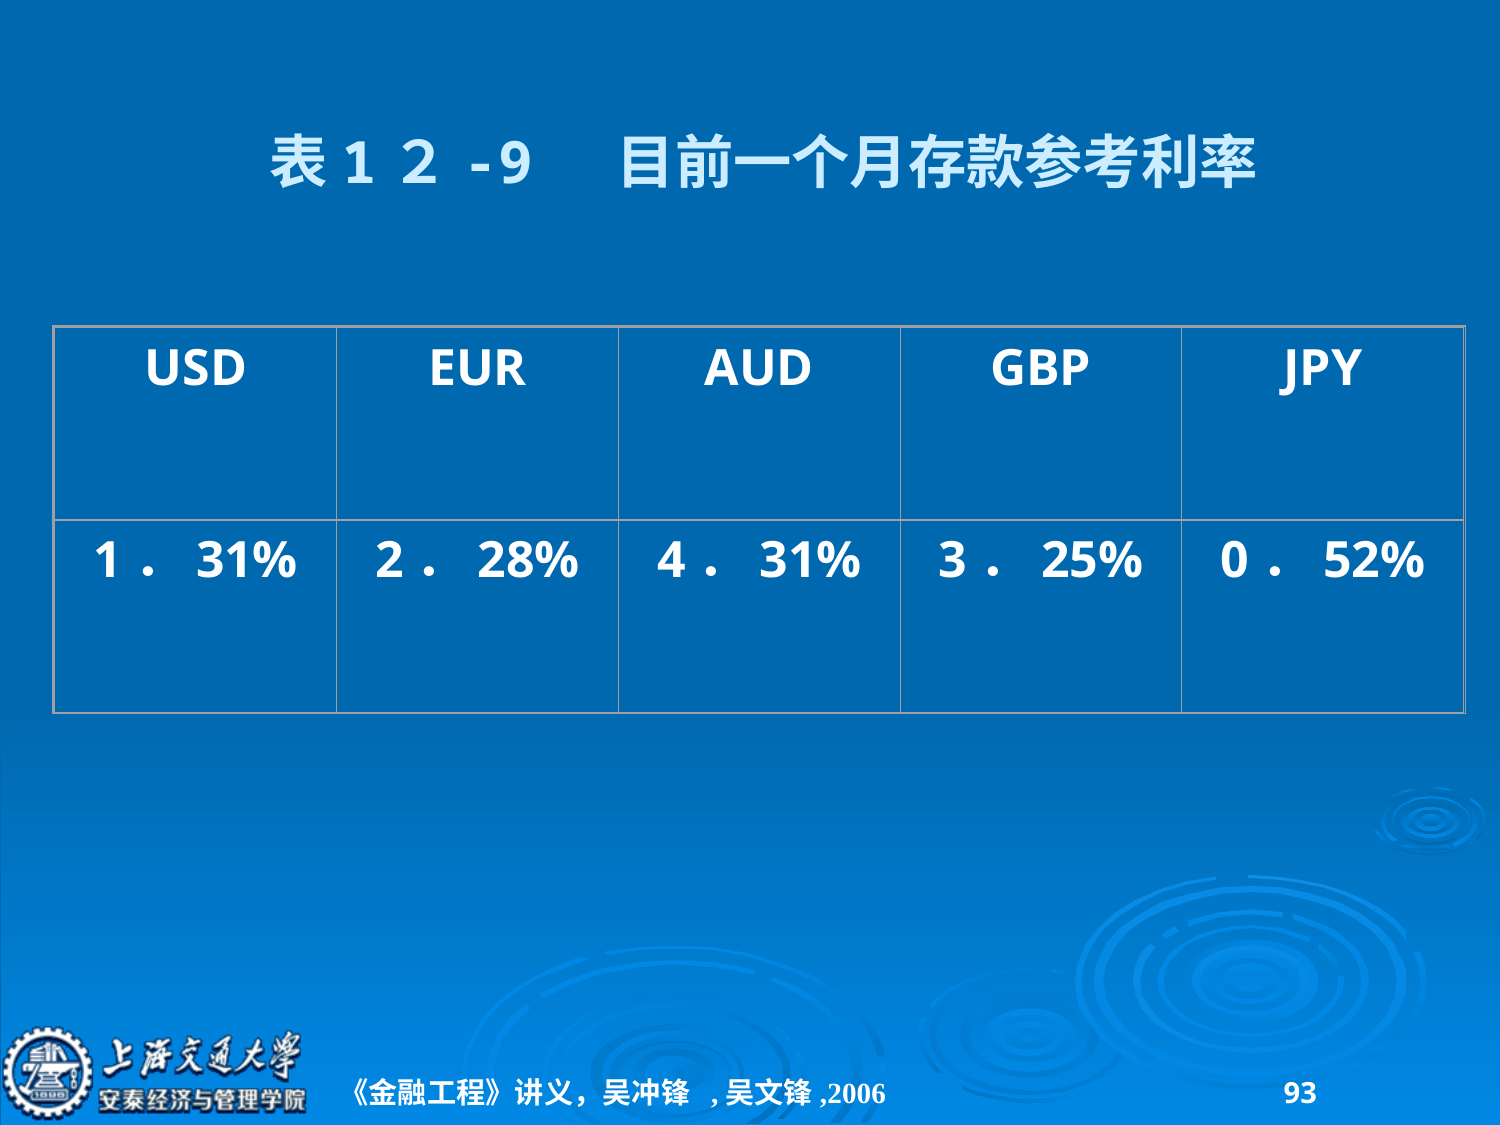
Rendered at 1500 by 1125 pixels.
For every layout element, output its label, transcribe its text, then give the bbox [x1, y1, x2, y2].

picture [0, 1017, 313, 1125]
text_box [52, 325, 1466, 714]
title 表1２-9 目前一个月存款参考利率 [253, 66, 1274, 254]
